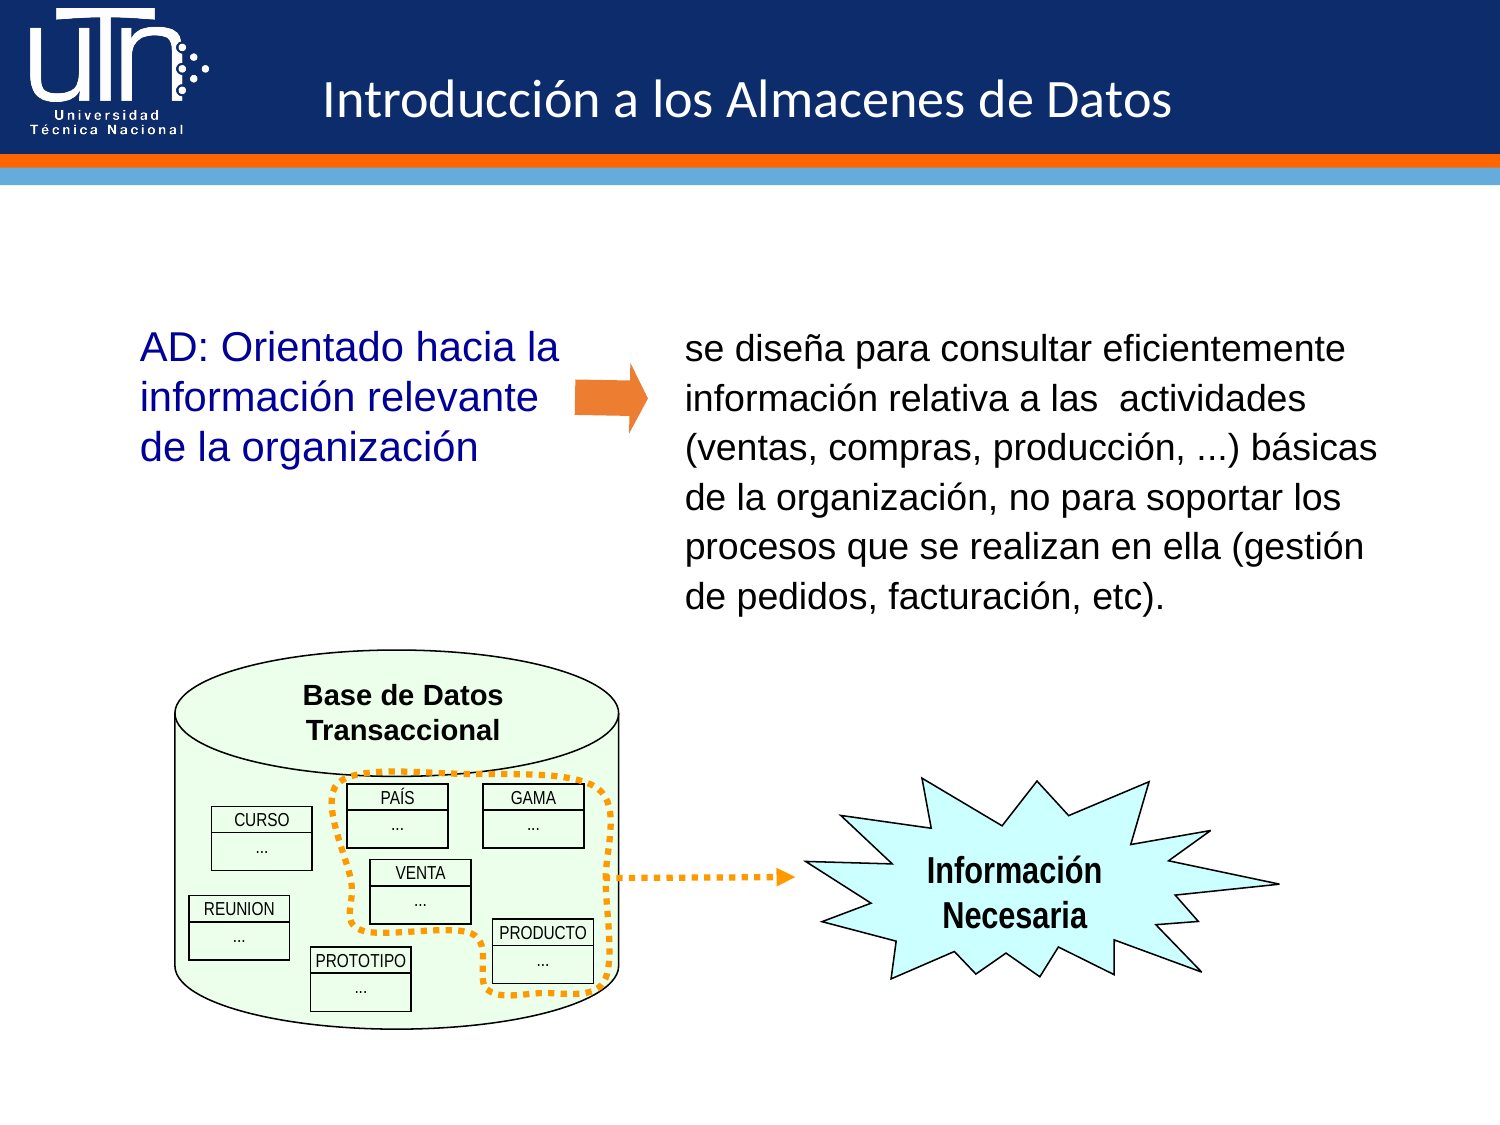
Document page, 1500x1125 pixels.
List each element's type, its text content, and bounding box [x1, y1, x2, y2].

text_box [492, 918, 594, 984]
text_box [331, 771, 611, 996]
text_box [188, 895, 290, 960]
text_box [370, 859, 472, 925]
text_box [805, 762, 1275, 1007]
text_box [174, 650, 619, 1030]
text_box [347, 783, 449, 849]
text_box [782, 870, 796, 884]
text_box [211, 806, 313, 871]
text_box Base de Datos Transaccional [278, 668, 528, 758]
text_box [574, 362, 648, 434]
text_box se diseña para consultar eficientemente información relativa a las actividades (ventas, compras, producción, ...) básicas de la organización, no para soportar los procesos que se realizan en ella (gestión de pedidos, facturación, etc). [669, 312, 1423, 625]
text_box Introducción a los Almacenes de Datos [176, 38, 1319, 153]
text_box AD: Orientado hacia la información relevante de la organización [124, 312, 594, 478]
picture [0, 0, 1500, 154]
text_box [310, 946, 412, 1012]
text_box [483, 783, 584, 849]
